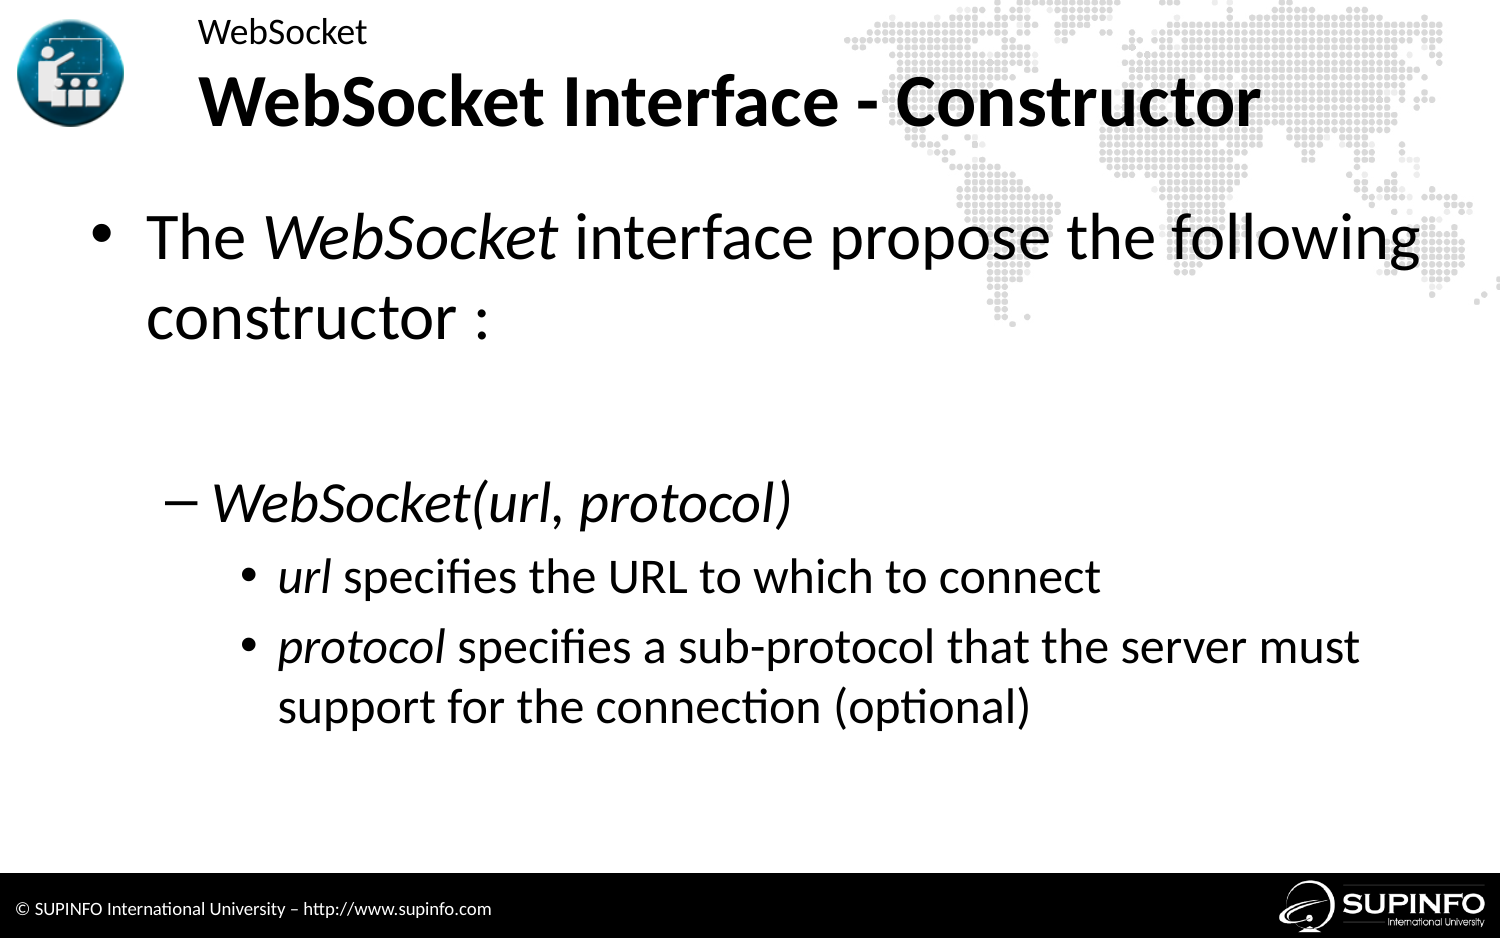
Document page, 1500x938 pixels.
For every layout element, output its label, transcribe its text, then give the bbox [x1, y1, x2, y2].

picture [49, 37, 102, 75]
picture [844, 0, 1500, 327]
list The WebSocket interface propose the following constructor : WebSocket(url, protocol) url specifies the URL to which to connect protocol specifies a sub-protocol that the server must support for the connection (optional) [74, 184, 1460, 880]
picture [39, 46, 101, 107]
picture [1269, 870, 1494, 938]
text_box WebSocket Interface - Constructor [183, 56, 1459, 138]
picture [17, 19, 125, 127]
text_box WebSocket [183, 0, 1459, 56]
